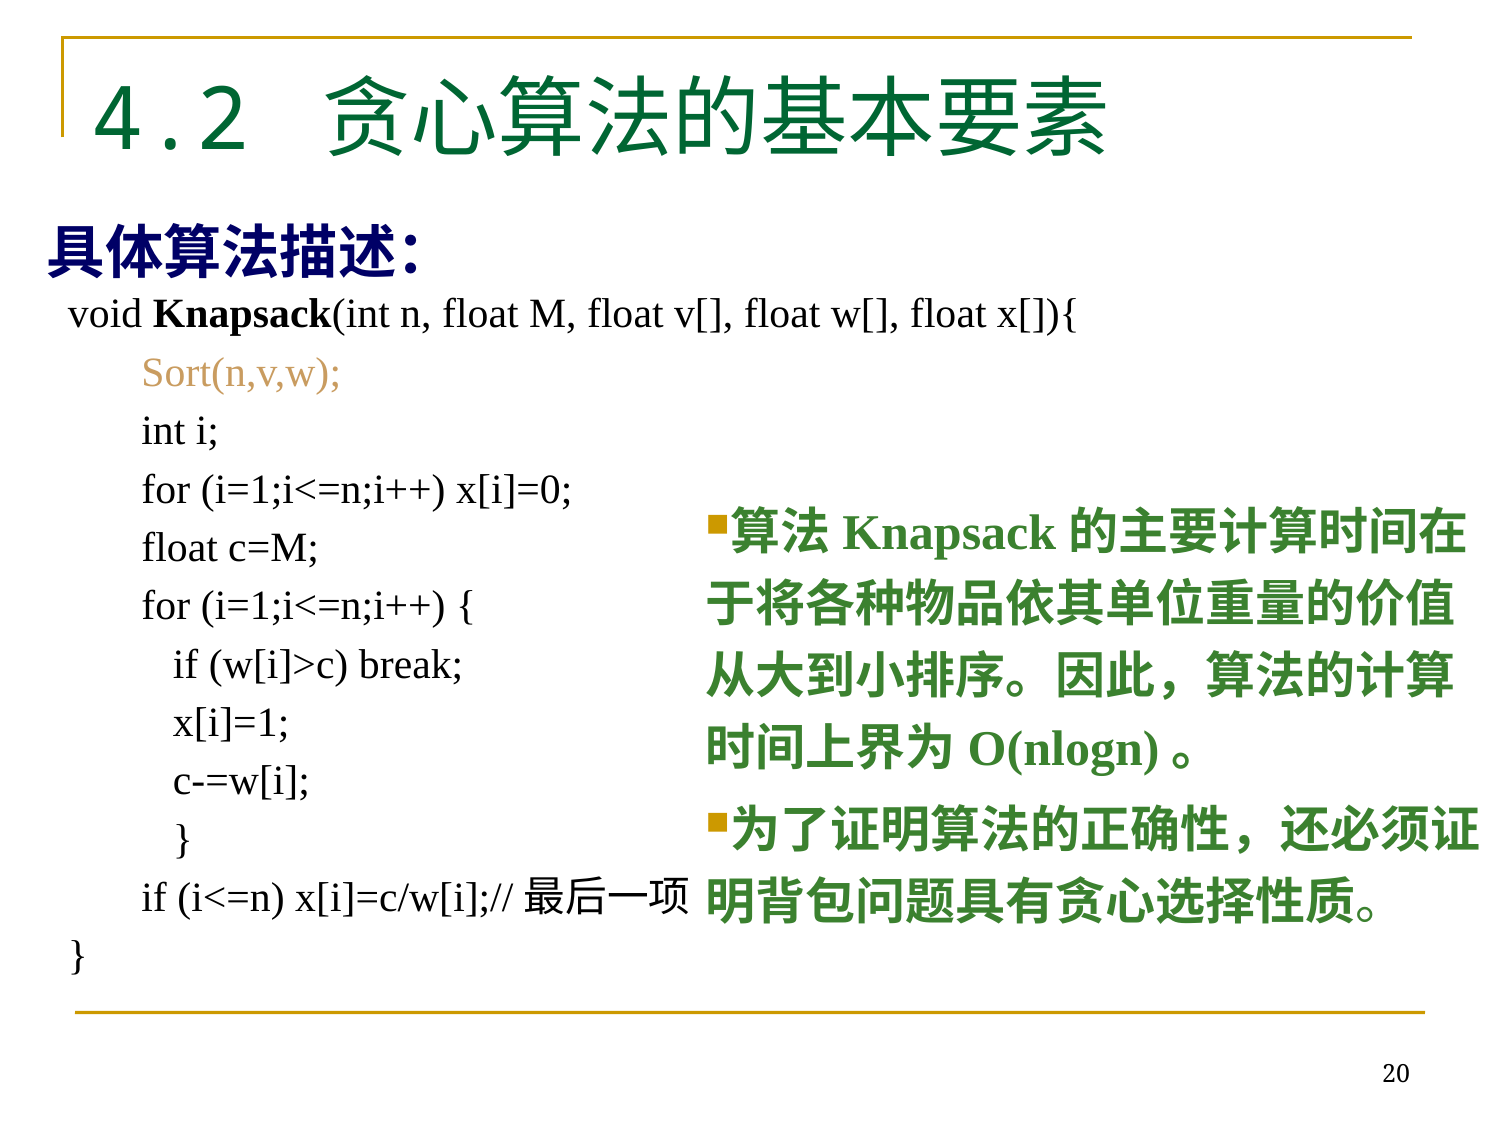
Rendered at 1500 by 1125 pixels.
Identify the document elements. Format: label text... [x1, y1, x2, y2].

title 4.2 贪心算法的基本要素 [76, 54, 1353, 209]
slide_number 20 [1074, 1023, 1426, 1100]
text_box 算法Knapsack的主要计算时间在于将各种物品依其单位重量的价值从大到小排序。因此，算法的计算时间上界为O(nlogn)。 为了证明算法的正确性，还必须证明背包问题具有贪心选择性质。 [1219, 479, 1500, 937]
text_box void Knapsack(int n, float M, float v[], float w[], float x[]){ Sort(n,v,w); int i; for (i=1;i<=n;i++) x[i]=0; float c=M; for (i=1;i<=n;i++) { if (w[i]>c) break; x[i]=1; c-=w[i]; } if (i<=n) x[i]=c/w[i];//最后一项 } [53, 278, 1219, 986]
text_box 具体算法描述： [32, 208, 470, 293]
